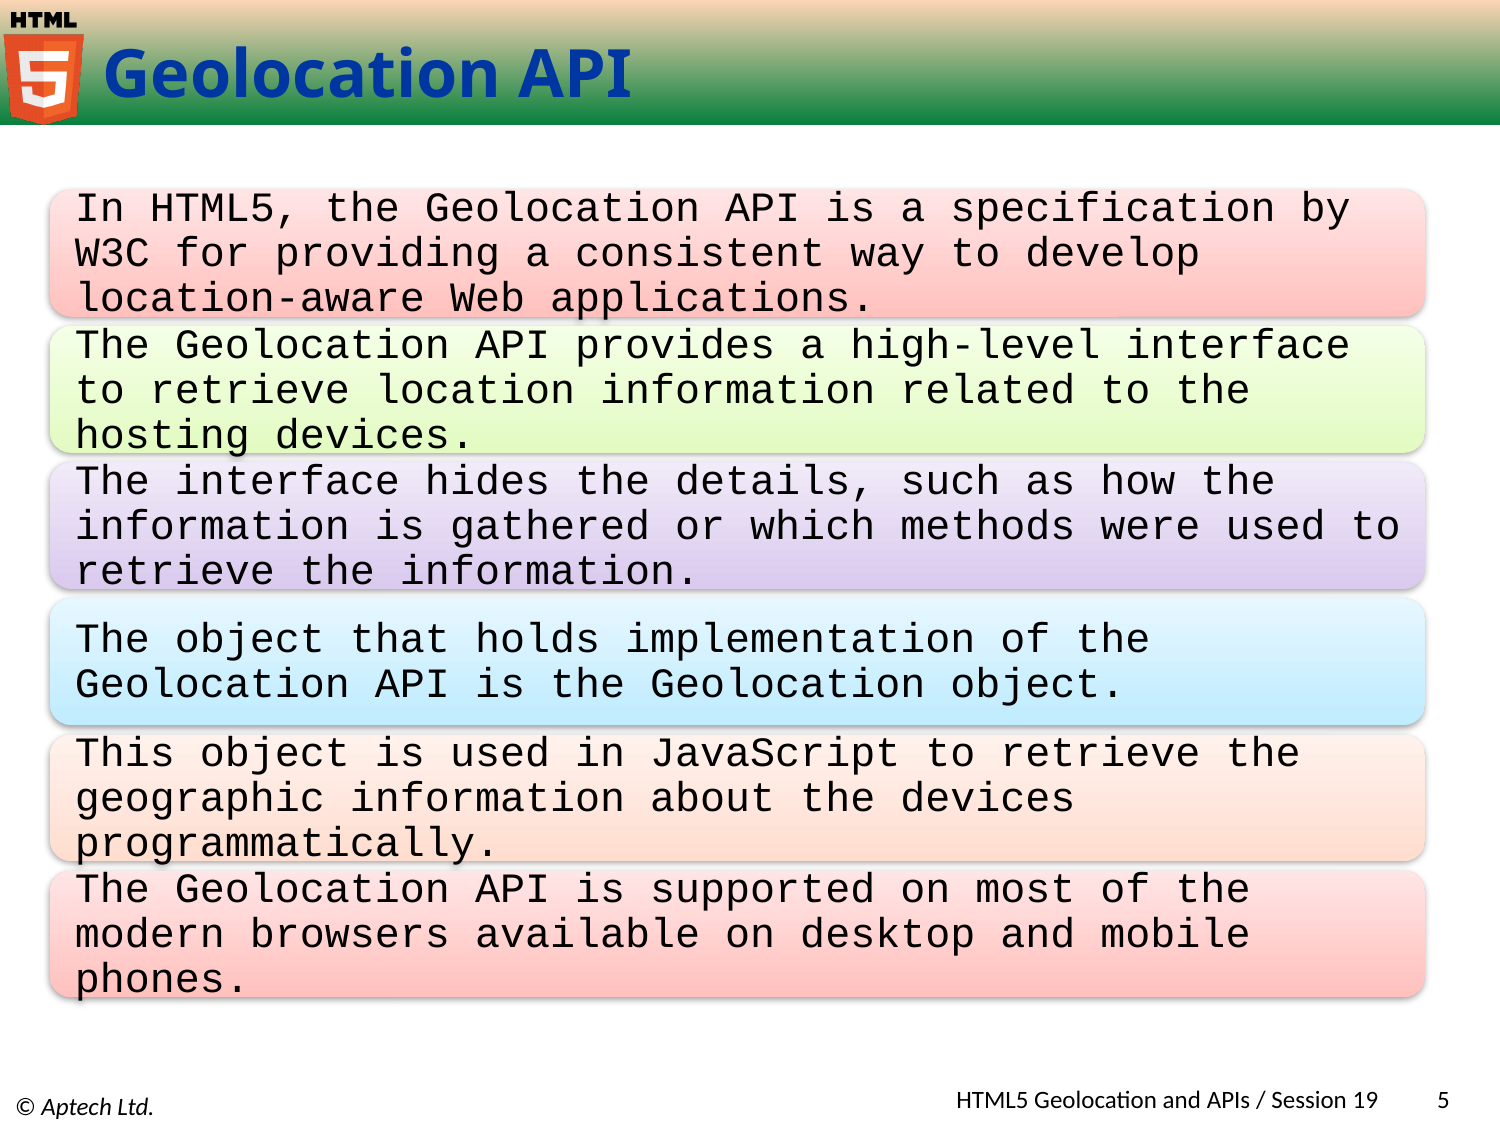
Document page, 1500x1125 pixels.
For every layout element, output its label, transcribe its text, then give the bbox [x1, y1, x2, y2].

slide_number 5 [1400, 1084, 1465, 1113]
picture [0, 12, 100, 125]
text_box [49, 149, 1426, 1038]
footer HTML5 Geolocation and APIs / Session 19 [412, 1084, 1400, 1113]
title Geolocation API [87, 37, 1338, 106]
